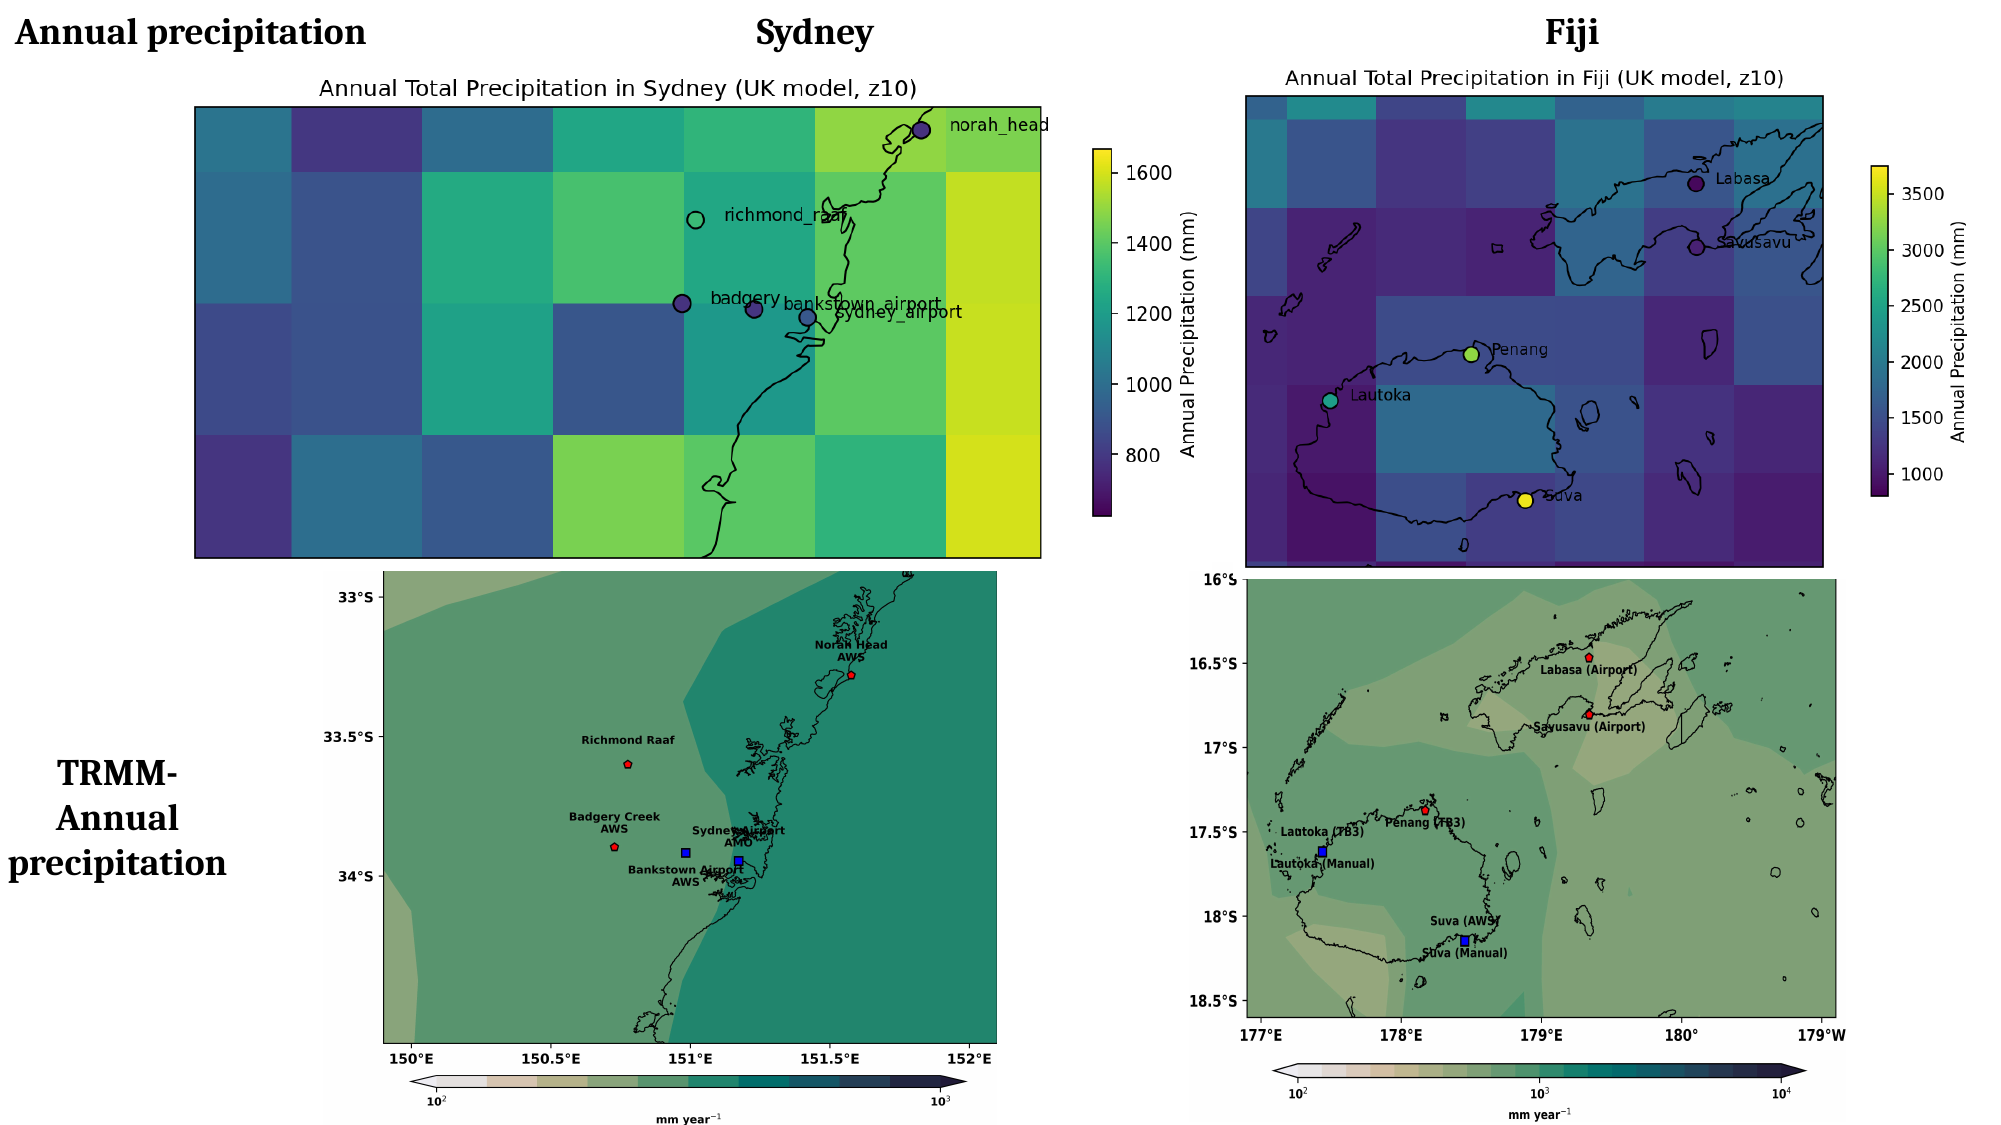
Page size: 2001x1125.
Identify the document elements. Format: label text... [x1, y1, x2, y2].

picture [181, 57, 1981, 1125]
text_box Annual precipitation [0, 0, 429, 60]
text_box Fiji [1530, 0, 1670, 57]
text_box Sydney [742, 0, 913, 60]
text_box TRMM- Annual precipitation [0, 740, 247, 891]
